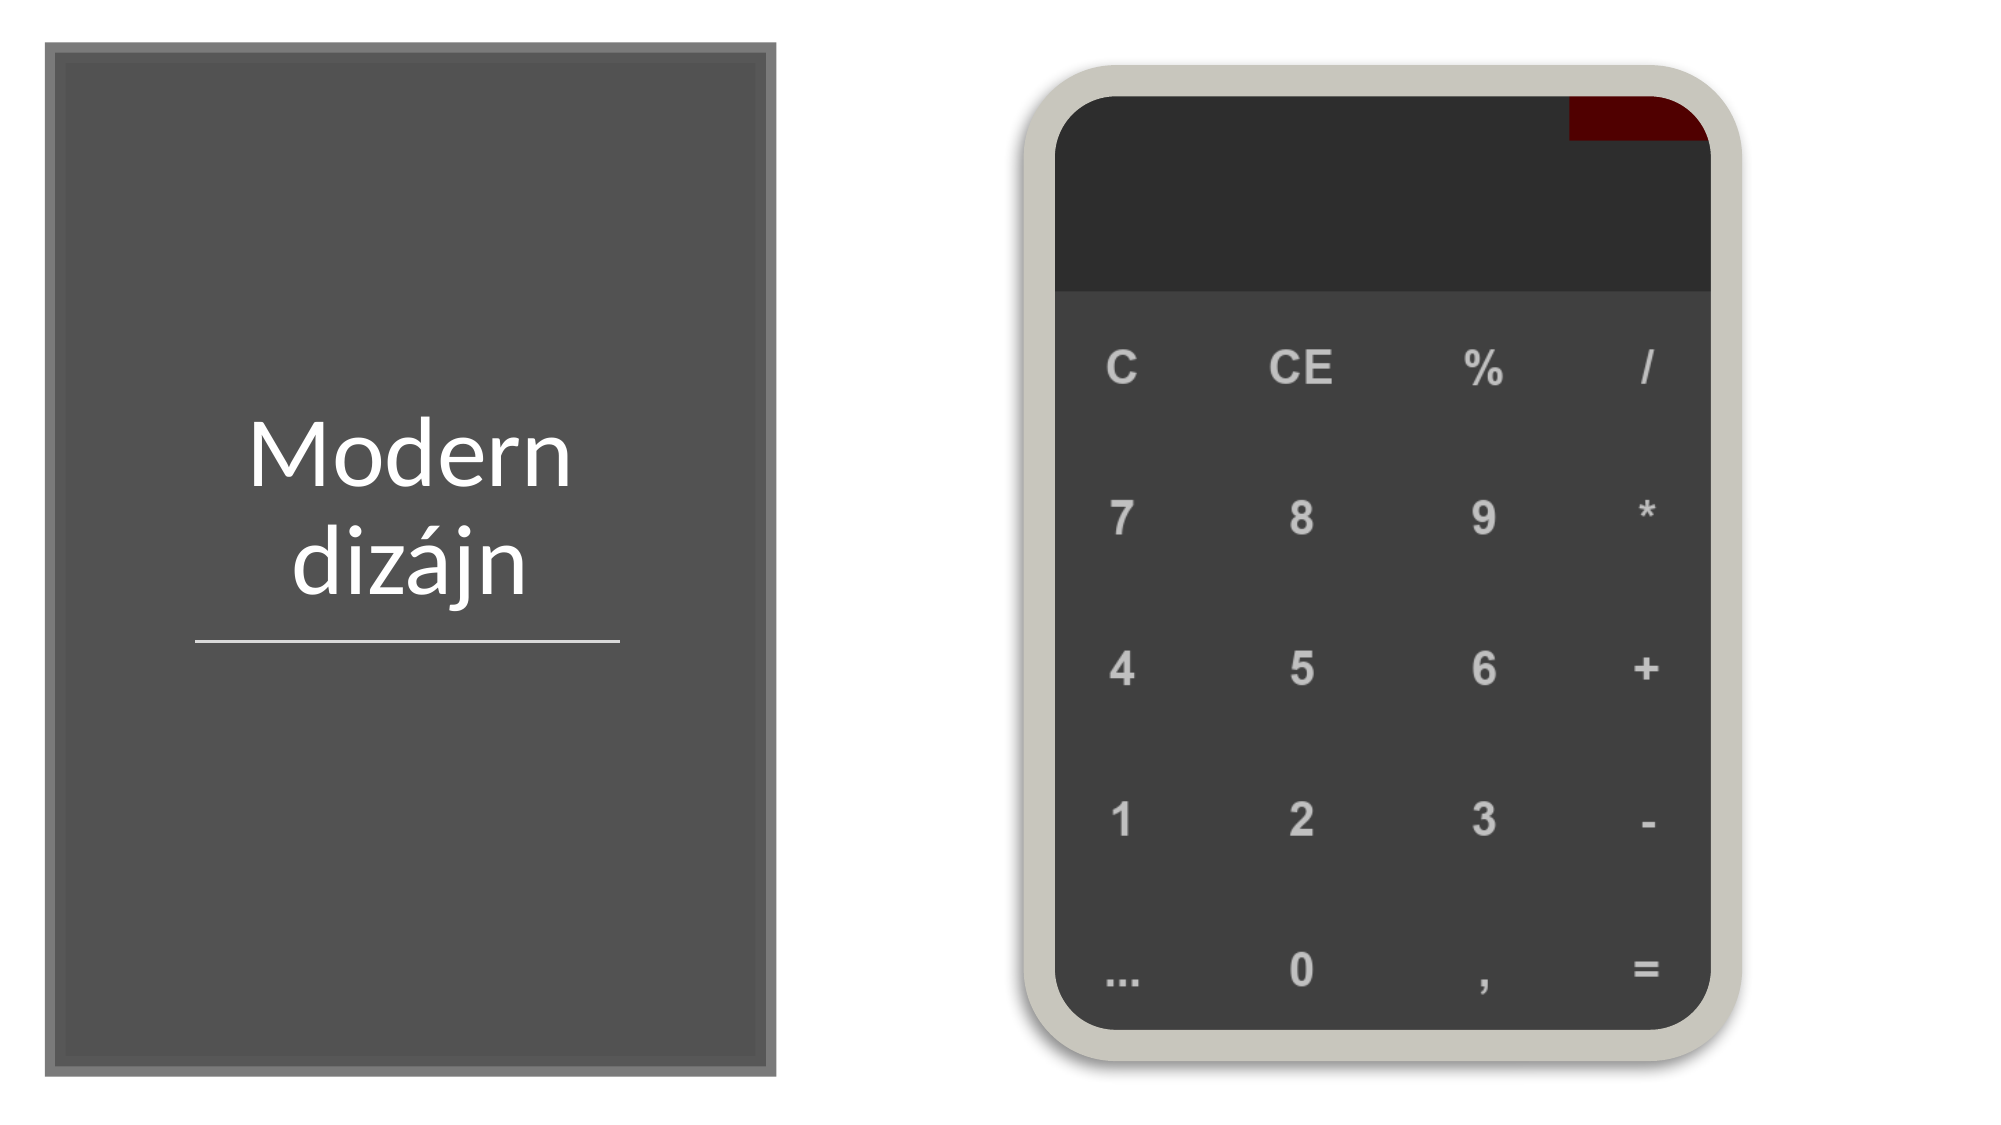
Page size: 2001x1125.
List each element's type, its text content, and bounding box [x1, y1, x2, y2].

text_box [55, 52, 766, 1067]
title Modern dizájn [110, 149, 711, 624]
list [1038, 80, 1727, 1046]
